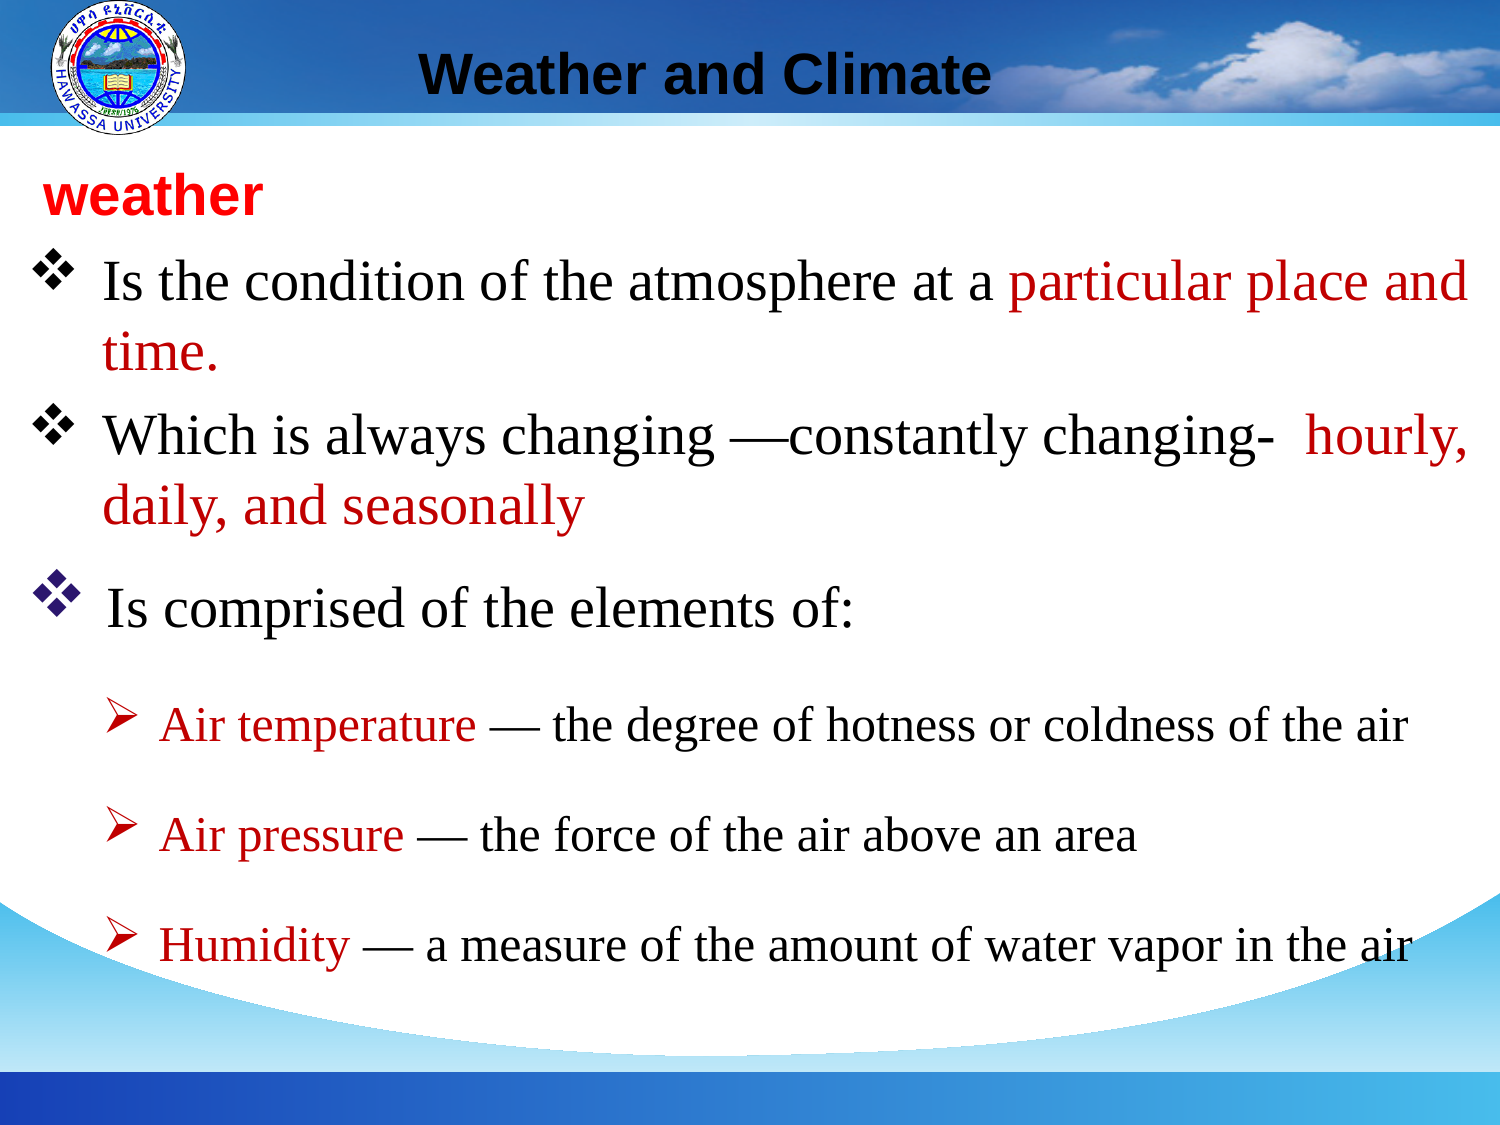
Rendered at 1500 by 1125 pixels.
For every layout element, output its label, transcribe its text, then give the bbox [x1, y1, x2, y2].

picture [0, 0, 1500, 135]
list weather Is the condition of the atmosphere at a particular place and time. Which is always changing —constantly changing- hourly, daily, and seasonally Is comprised of the elements of: Air temperature — the degree of hotness or coldness of the air Air pressure — the force of the air above an area Humidity — a measure of the amount of water vapor in the air [12, 149, 1488, 1076]
title Weather and Climate [187, 24, 1225, 118]
